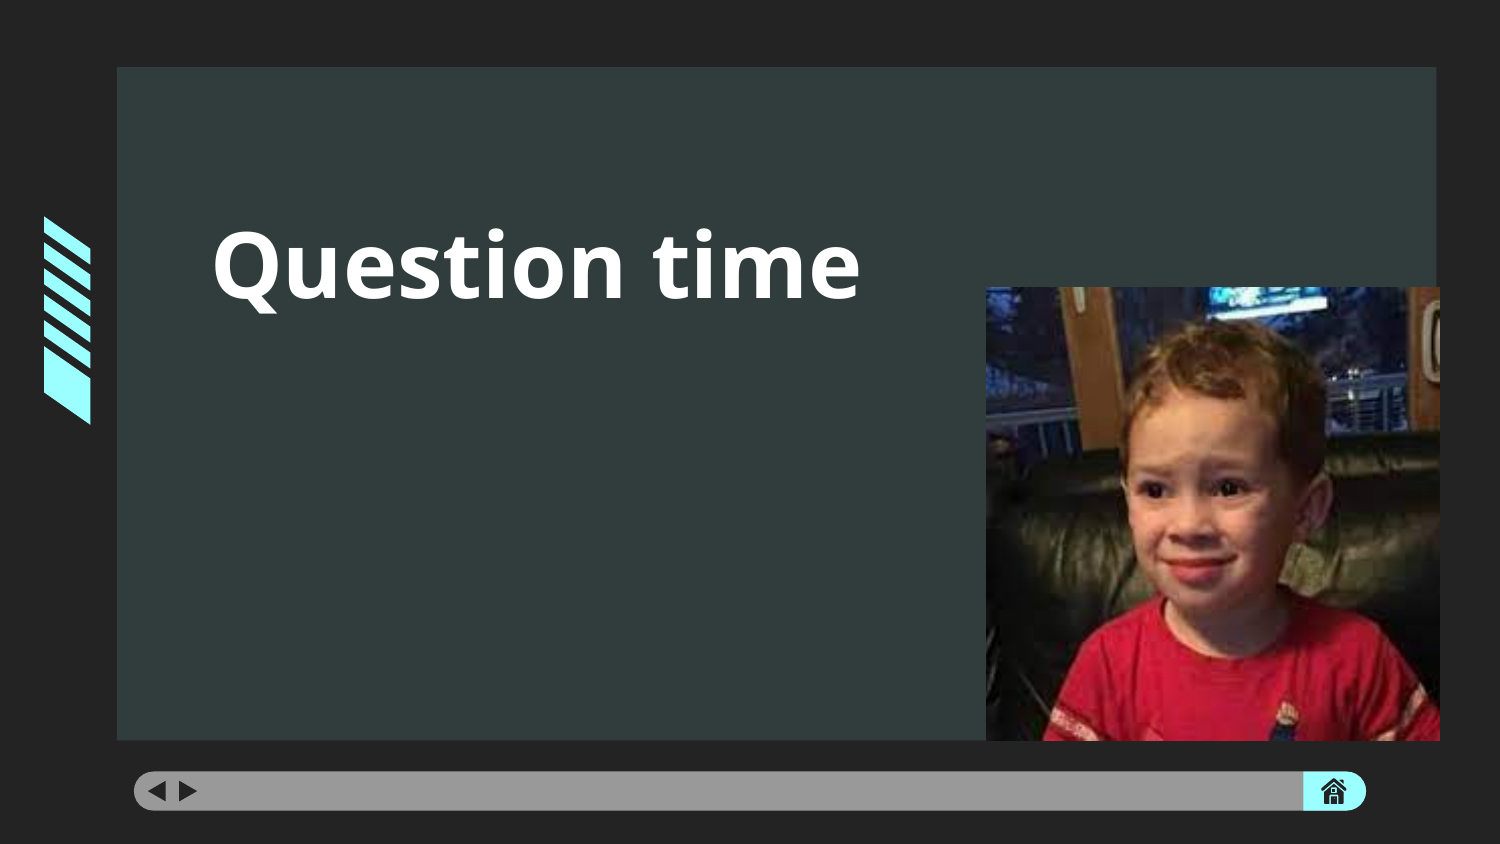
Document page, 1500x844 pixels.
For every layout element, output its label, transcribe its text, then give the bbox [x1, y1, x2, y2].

text_box Question time [195, 199, 886, 359]
text_box [115, 65, 1438, 742]
picture [986, 286, 1441, 741]
